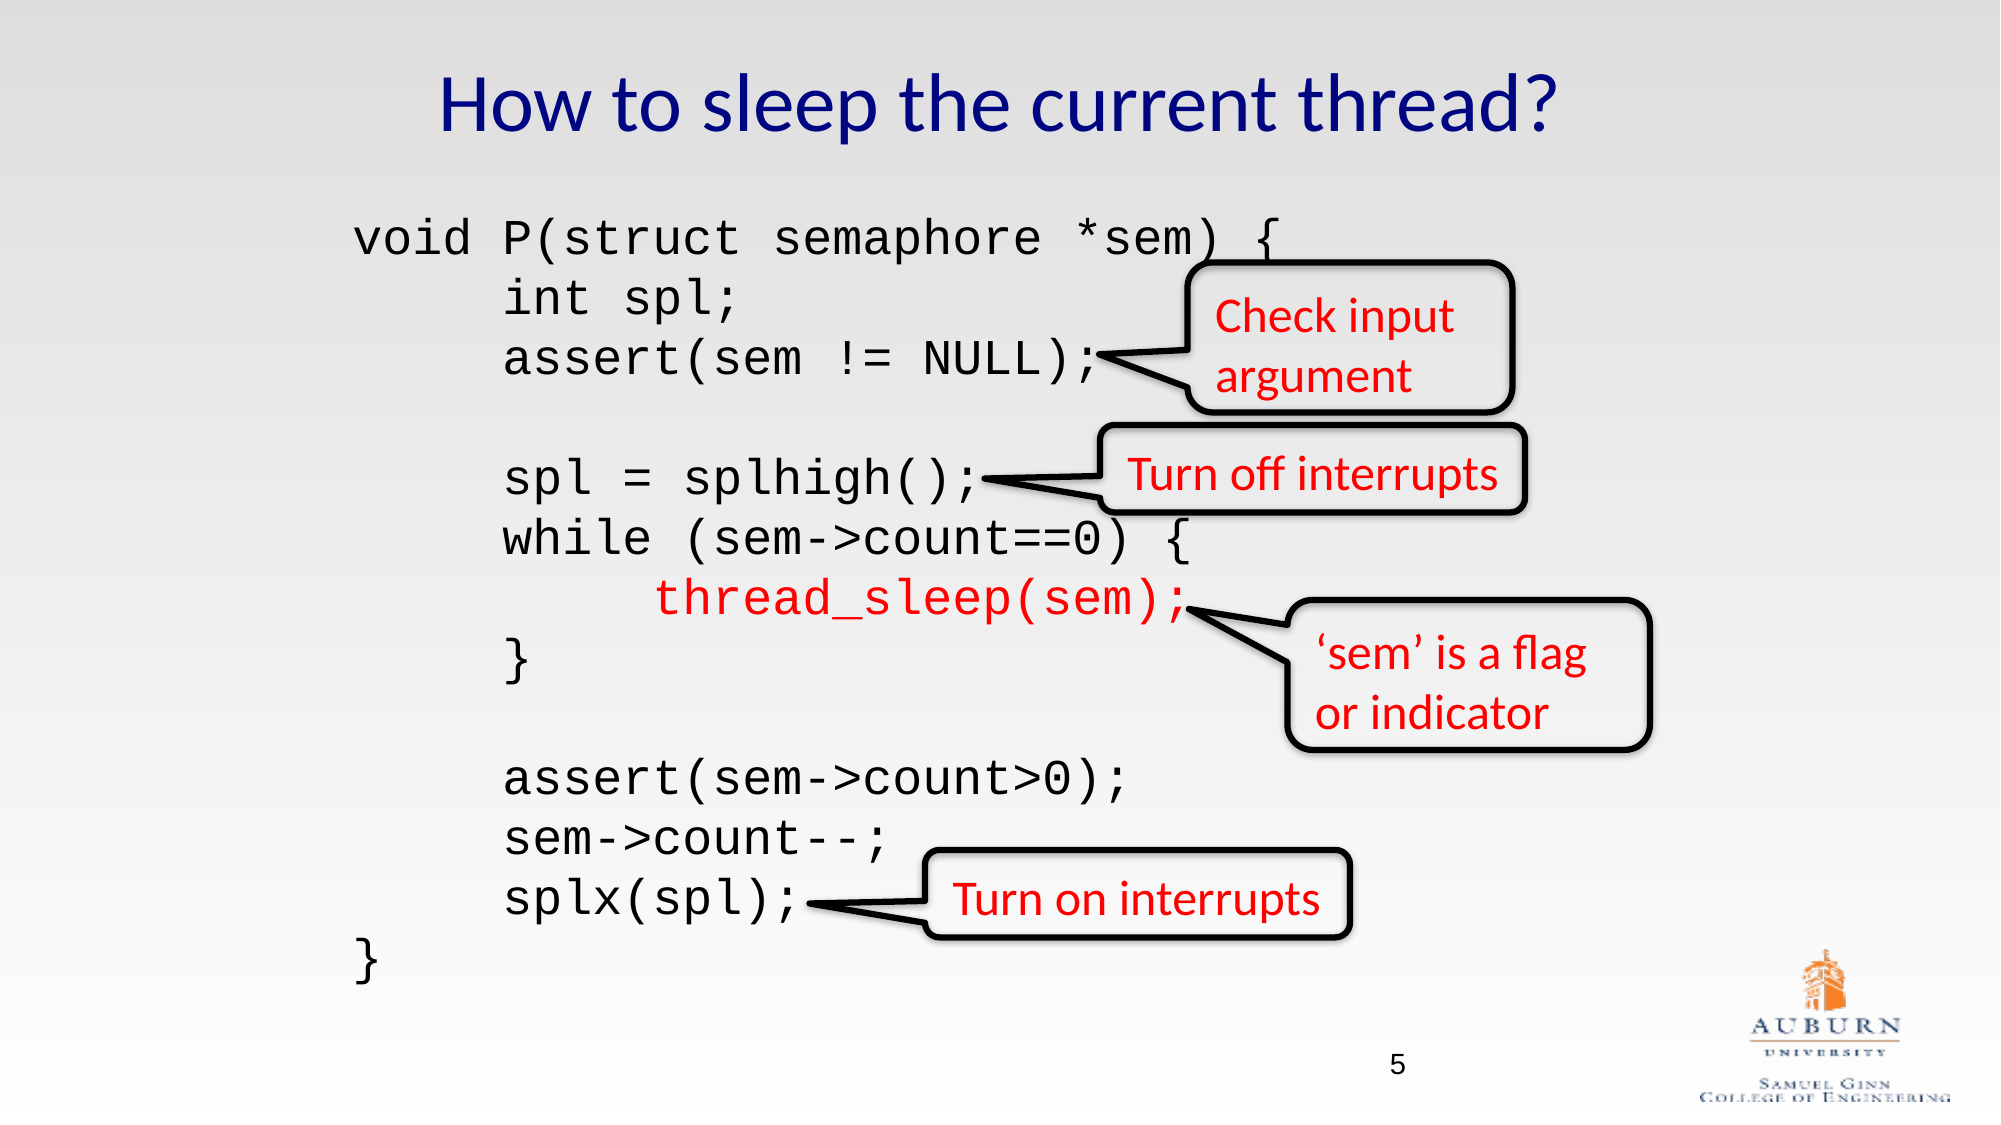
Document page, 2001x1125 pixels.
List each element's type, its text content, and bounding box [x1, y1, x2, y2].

slide_number 5 [1374, 1037, 1576, 1116]
text_box Turn off interrupts [1112, 432, 1525, 508]
text_box Turn on interrupts [937, 857, 1350, 933]
text_box [808, 849, 1349, 939]
text_box Check input argument [1199, 275, 1513, 400]
text_box [1098, 261, 1510, 414]
title How to sleep the current thread? [324, 0, 1675, 198]
text_box ‘sem’ is a flag or indicator [1299, 612, 1650, 738]
picture [1700, 949, 1950, 1102]
text_box void P(struct semaphore *sem) { int spl; assert(sem != NULL); spl = splhigh(); while (sem->count==0) { thread_sleep(sem); } assert(sem->count>0); sem->count--; splx(spl); } [337, 197, 1713, 992]
text_box [1188, 599, 1648, 751]
text_box [983, 424, 1524, 514]
